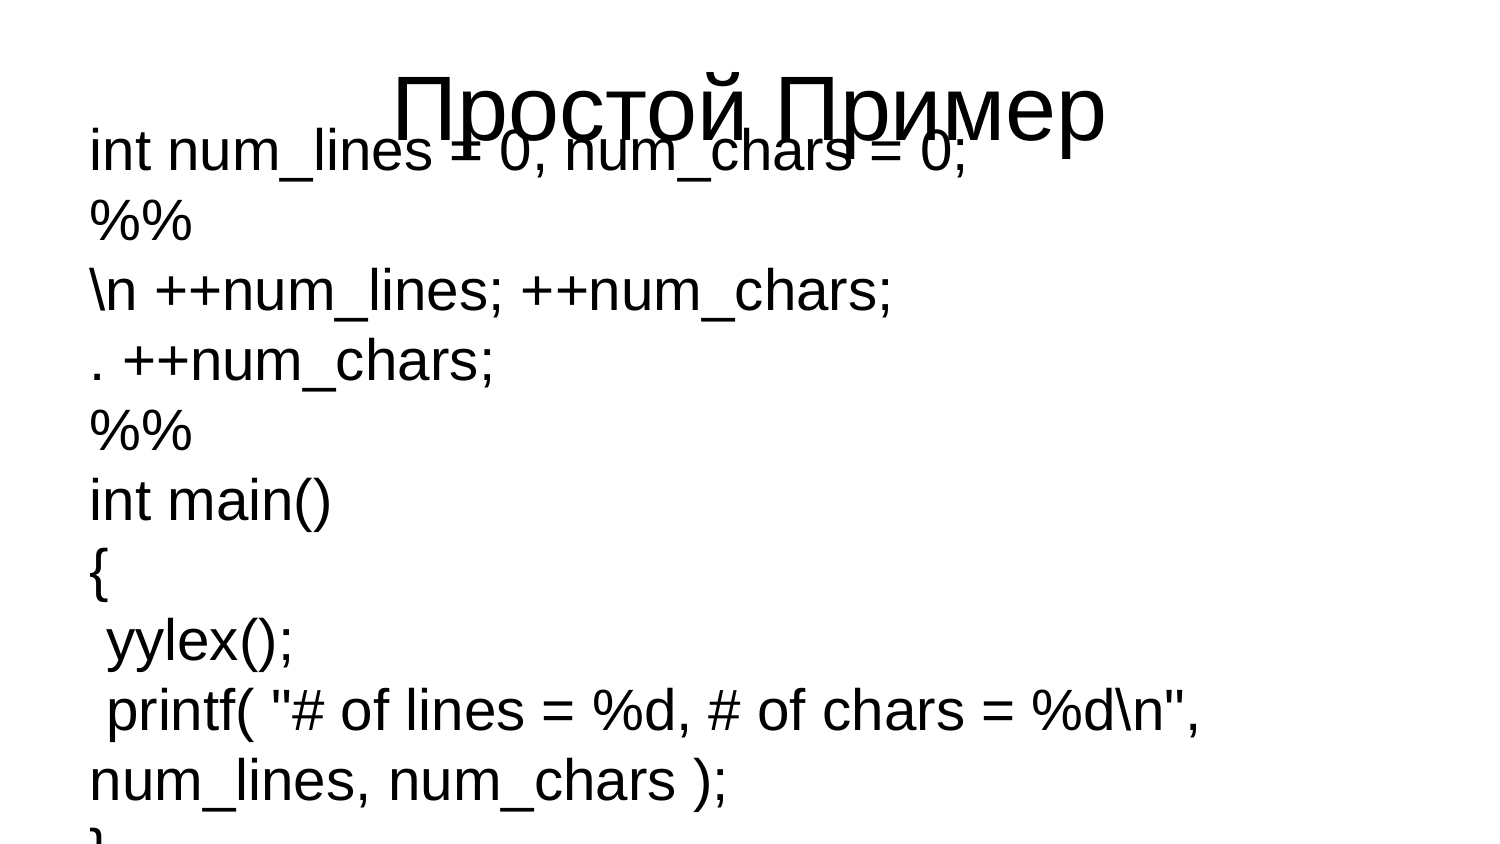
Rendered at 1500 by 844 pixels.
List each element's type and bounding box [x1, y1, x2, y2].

text_box [74, 33, 1425, 175]
text_box [74, 202, 1425, 792]
